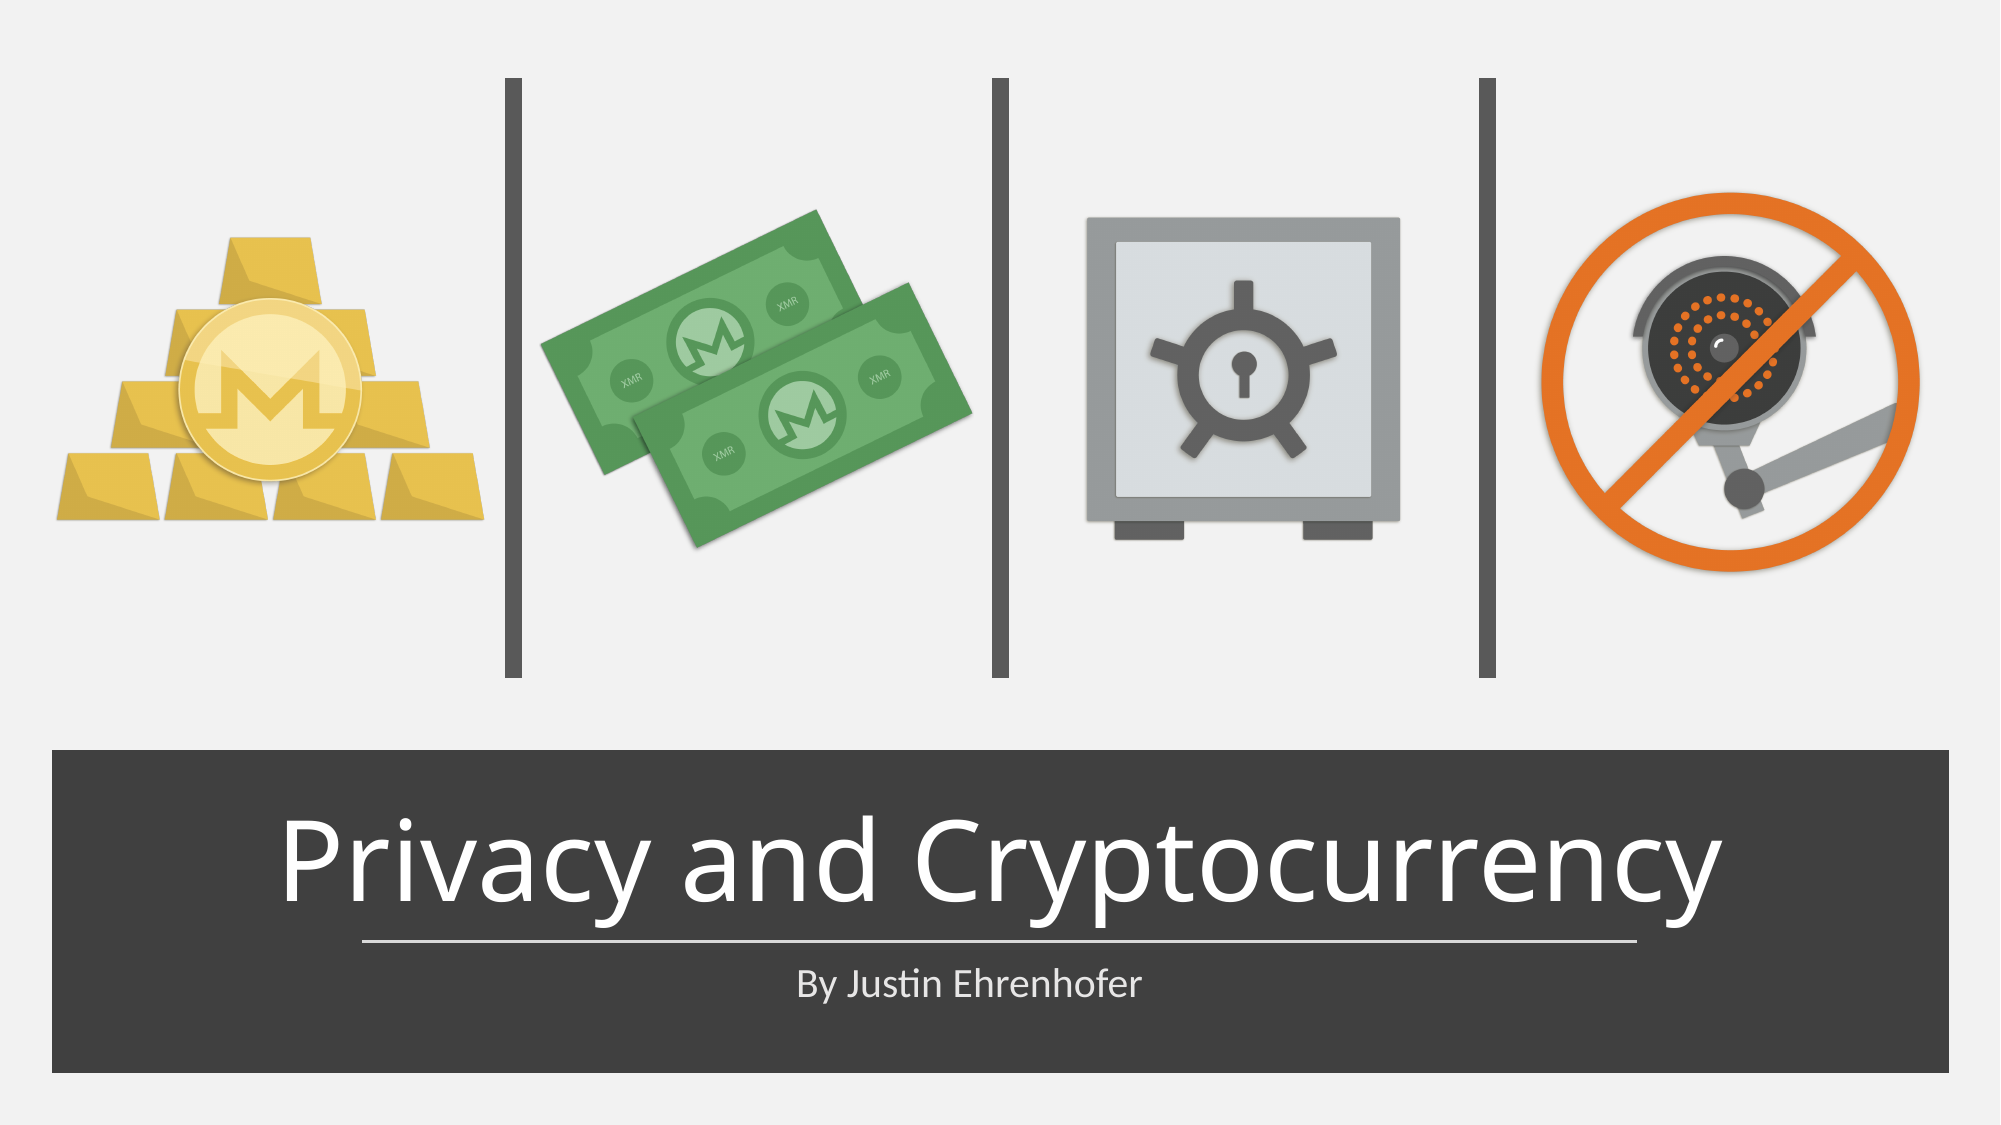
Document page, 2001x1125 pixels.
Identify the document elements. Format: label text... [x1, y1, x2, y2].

picture [52, 160, 489, 597]
title Privacy and Cryptocurrency [86, 780, 1914, 933]
picture [1026, 161, 1461, 596]
subtitle By Justin Ehrenhofer [219, 954, 1720, 1023]
text_box [61, 759, 1939, 1064]
picture [1513, 164, 1948, 600]
picture [539, 161, 974, 596]
